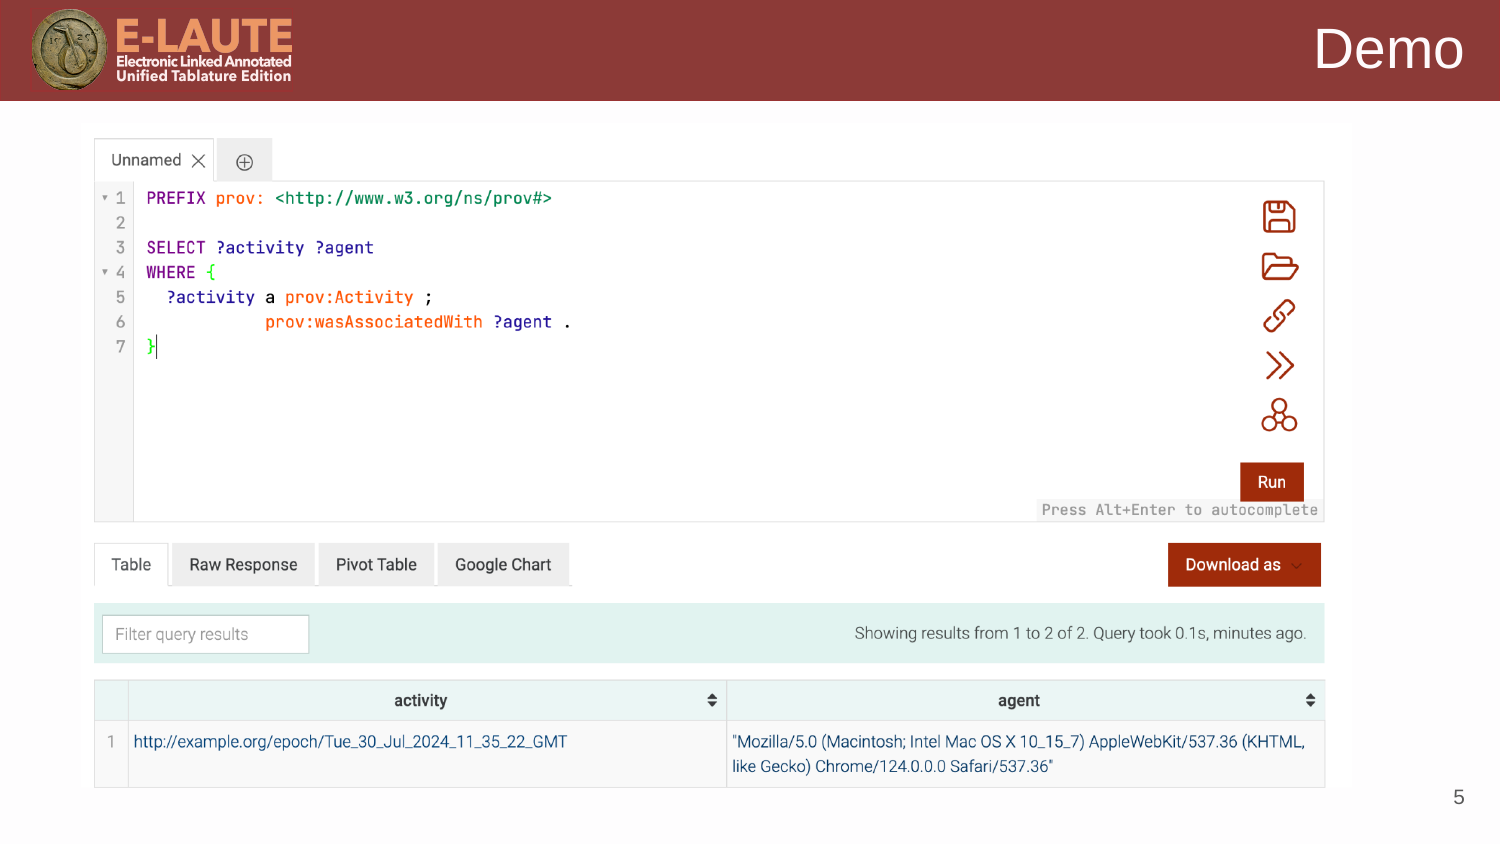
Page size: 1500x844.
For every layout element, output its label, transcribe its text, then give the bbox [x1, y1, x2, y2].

title Demo [348, 1, 1480, 96]
slide_number 5 [1389, 764, 1480, 830]
picture [81, 123, 1352, 788]
picture [32, 9, 292, 90]
